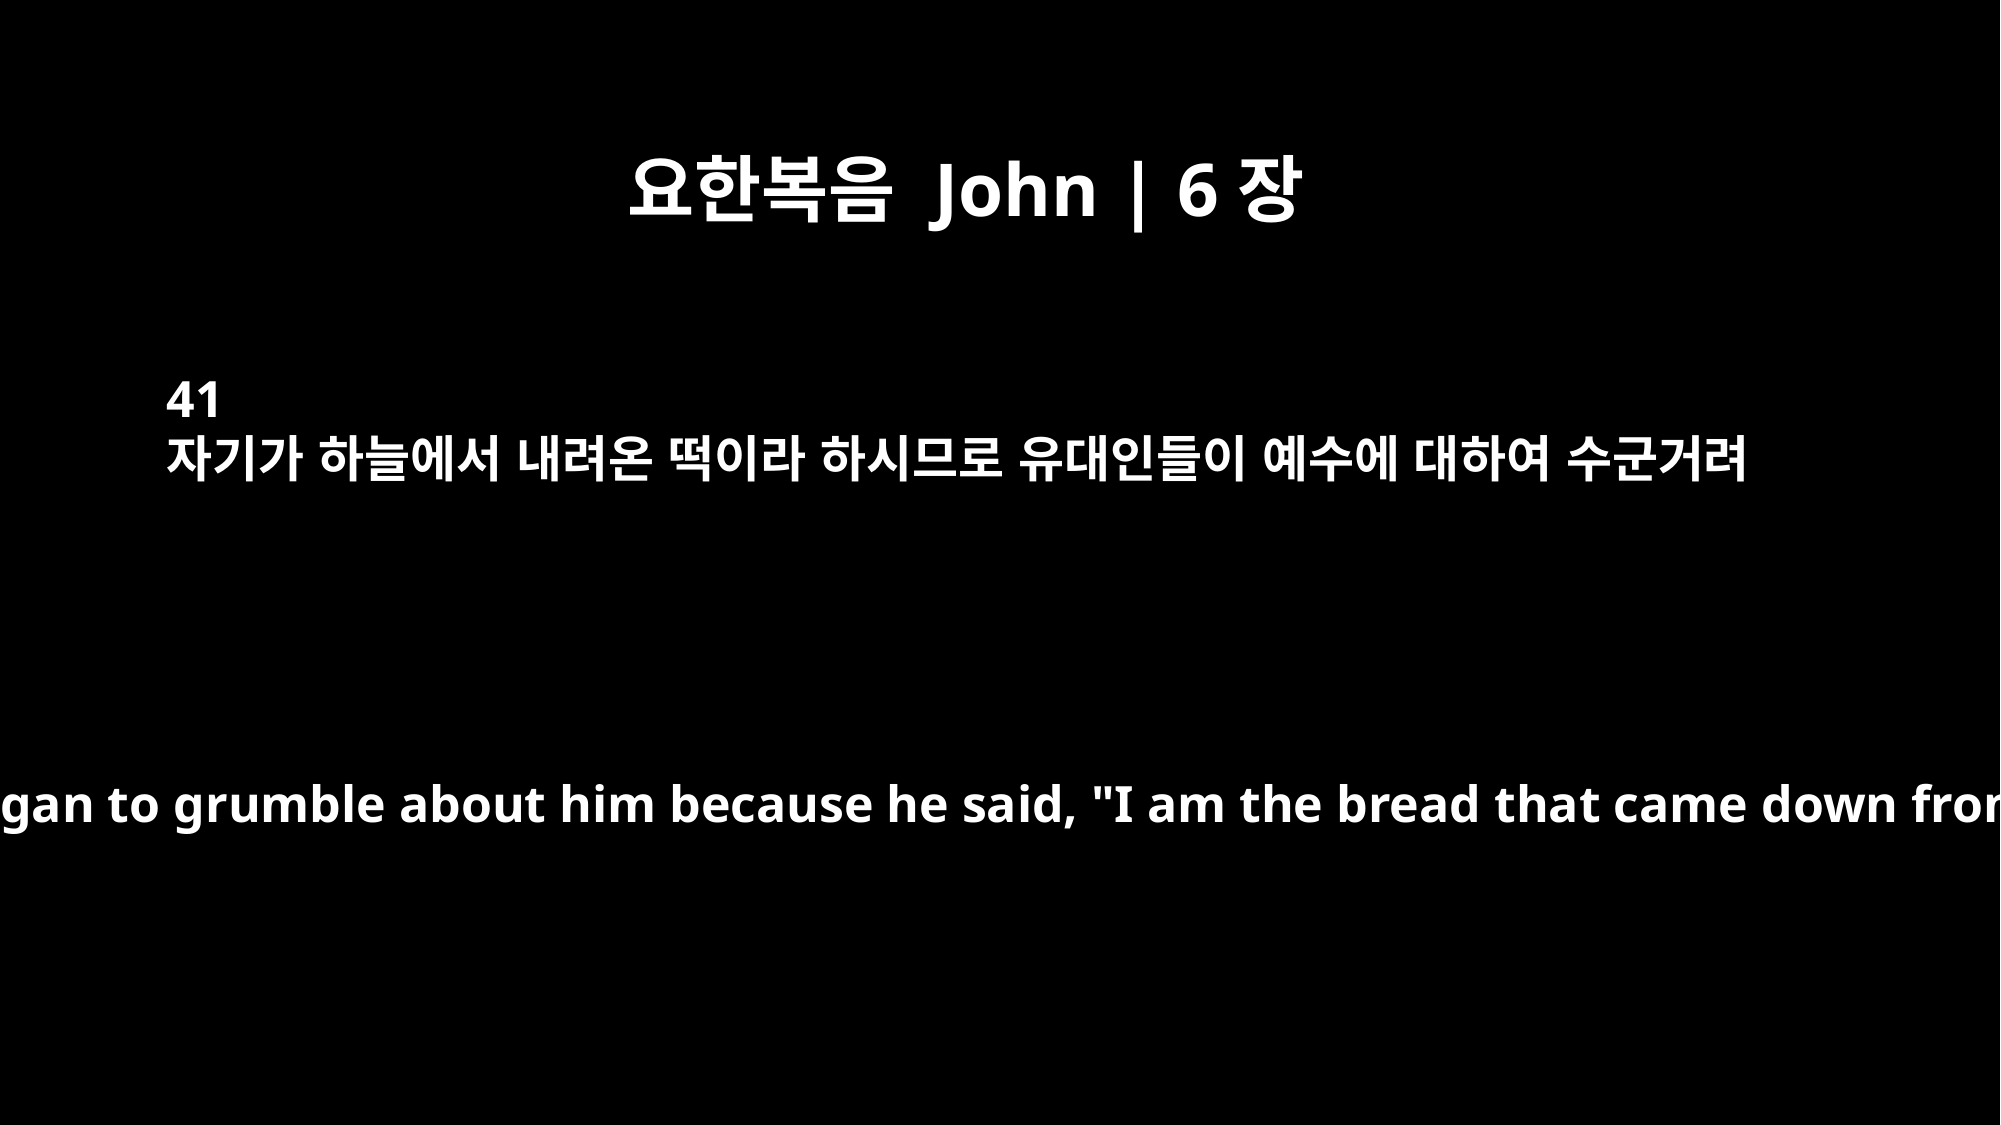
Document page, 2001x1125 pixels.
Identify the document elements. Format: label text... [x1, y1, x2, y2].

text_box At this the Jews began to grumble about him because he said, "I am the bread that came down from heaven." [0, 764, 2000, 840]
text_box 41 자기가 하늘에서 내려온 떡이라 하시므로 유대인들이 예수에 대하여 수군거려 [151, 359, 1766, 495]
text_box 요한복음 John | 6장 [612, 136, 1320, 239]
